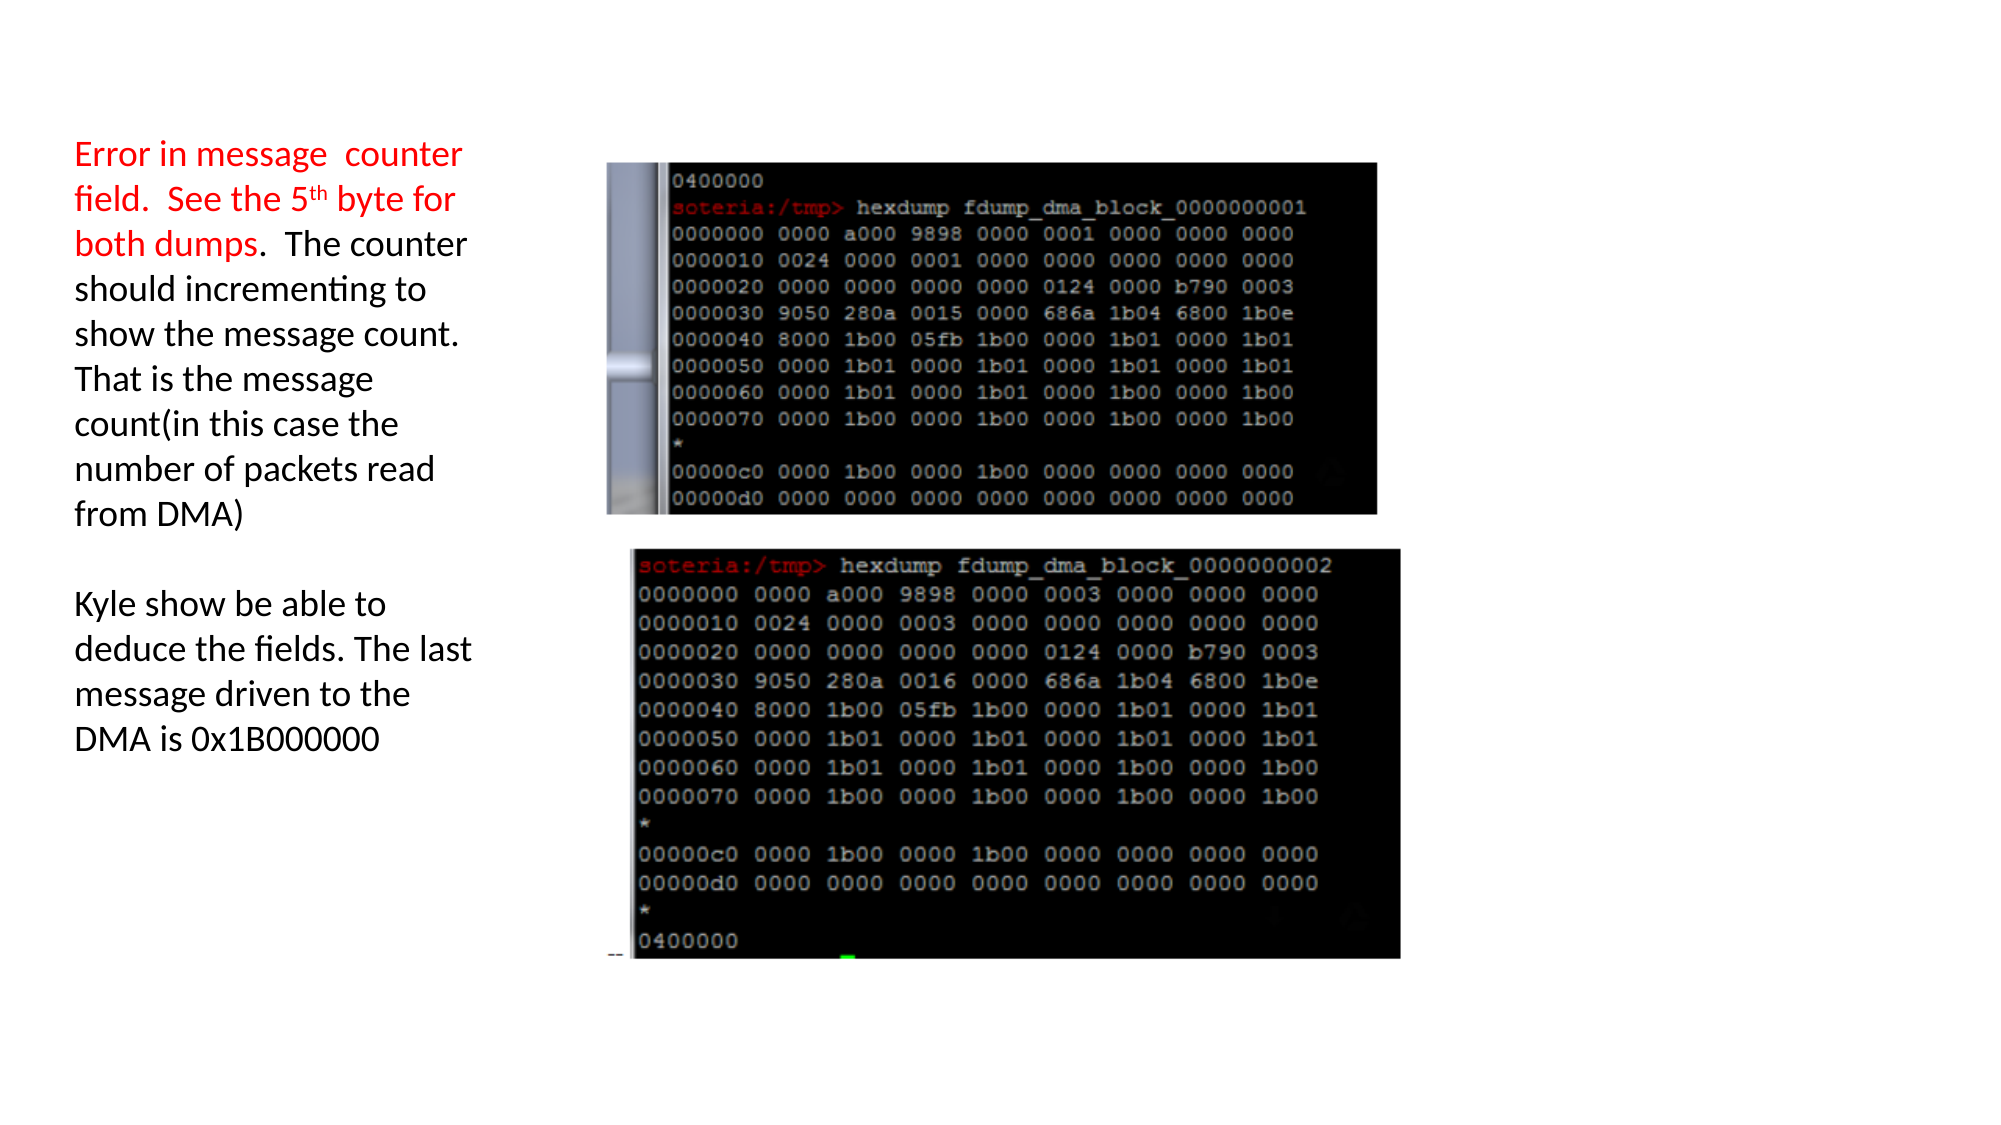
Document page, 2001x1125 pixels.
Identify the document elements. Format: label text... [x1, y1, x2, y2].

text_box Error in message counter field. See the 5th byte for both dumps. The counter should incrementing to show the message count. That is the message count(in this case the number of packets read from DMA) Kyle show be able to deduce the fields. The last message driven to the DMA is 0x1B000000 [59, 121, 497, 766]
picture [571, 155, 1429, 970]
